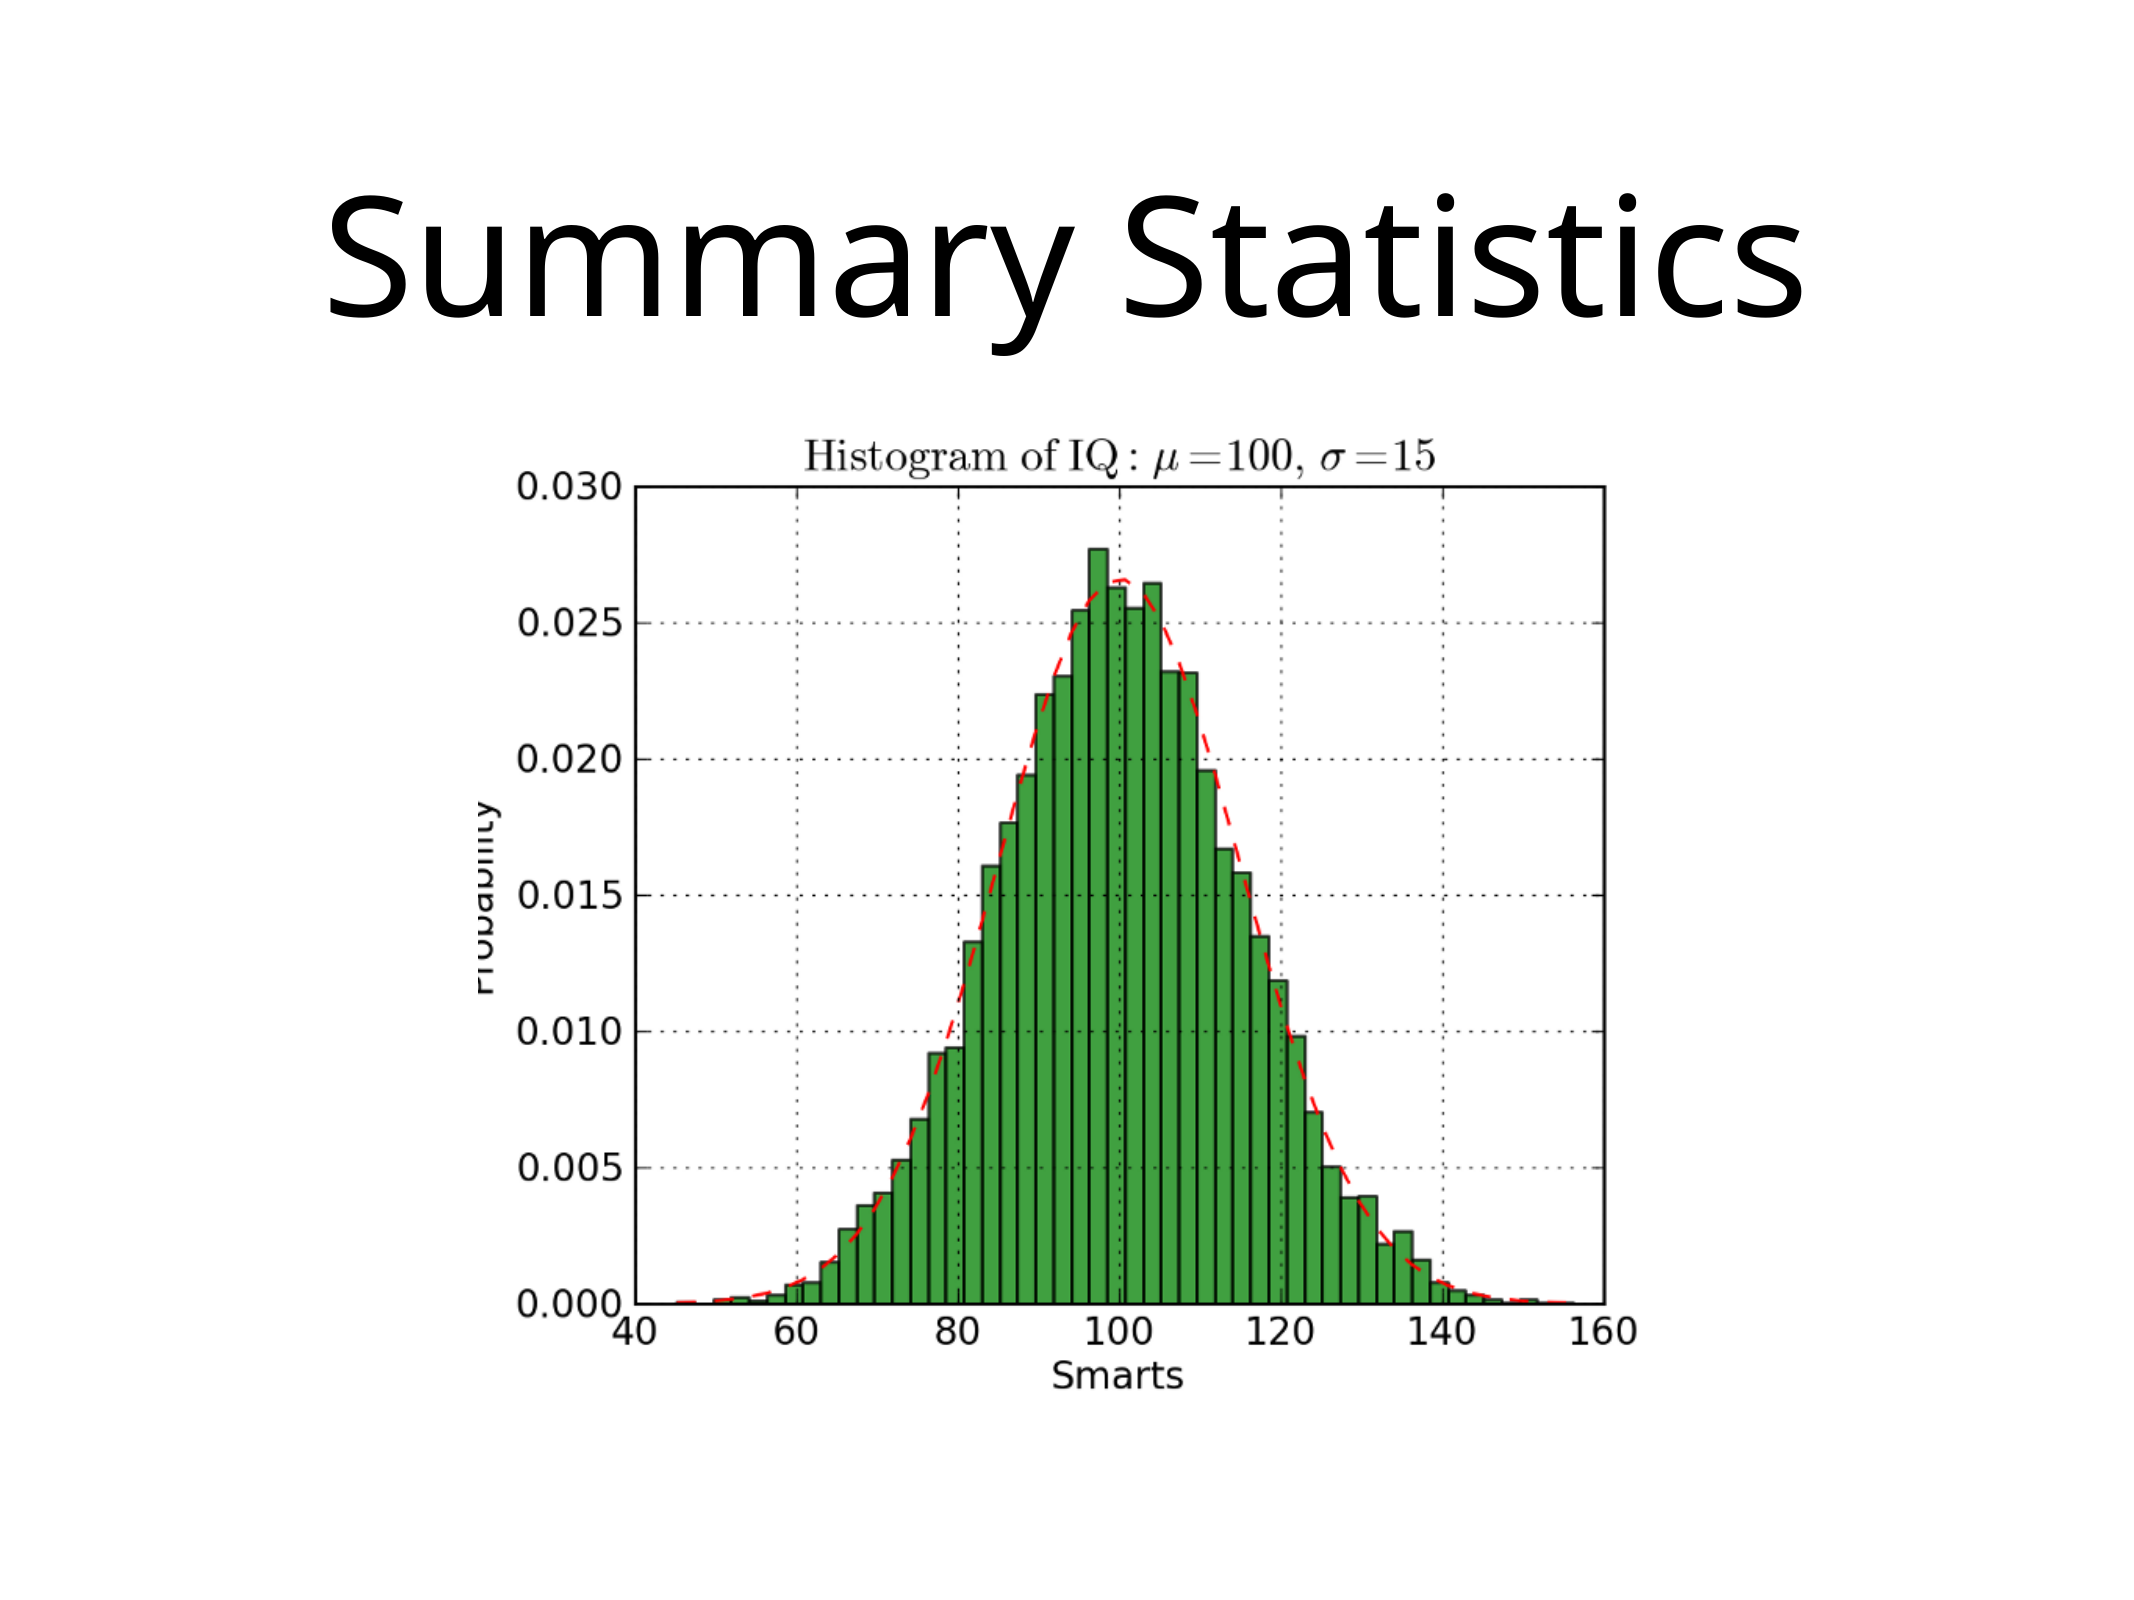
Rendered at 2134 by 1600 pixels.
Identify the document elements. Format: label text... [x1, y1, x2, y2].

title Summary Statistics [155, 72, 1978, 428]
picture [477, 383, 1729, 1407]
